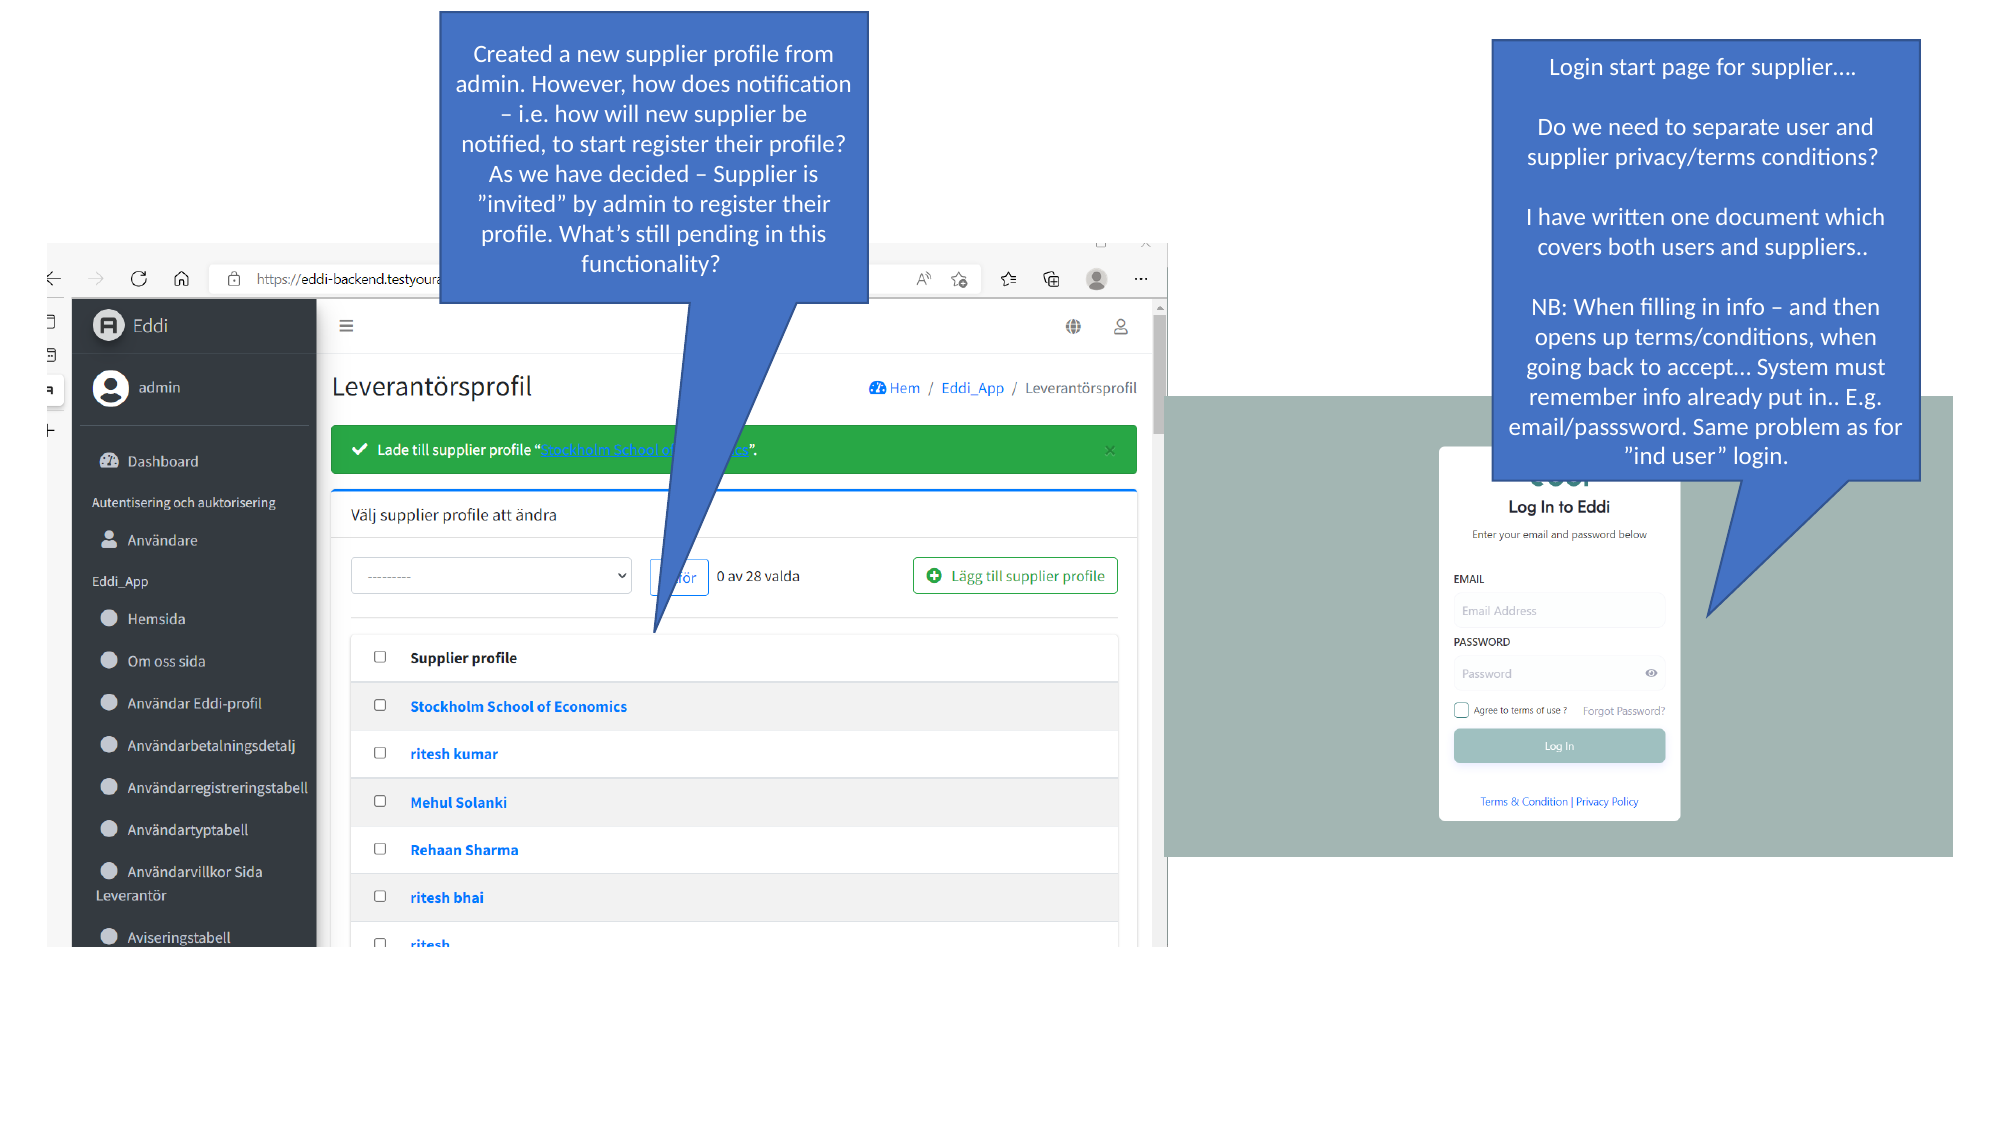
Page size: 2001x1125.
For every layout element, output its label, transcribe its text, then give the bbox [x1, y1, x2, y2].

text_box Login start page for supplier…. Do we need to separate user and supplier privacy/terms conditions? I have written one document which covers both users and suppliers.. NB: When filling in info – and then opens up terms/conditions, when going back to accept… System must remember info already put in.. E.g. email/passsword. Same problem as for ”ind user” login. [1491, 39, 1921, 396]
picture [47, 243, 1953, 947]
text_box Created a new supplier profile from admin. However, how does notification – i.e. how will new supplier be notified, to start register their profile? As we have decided – Supplier is ”invited” by admin to register their profile. What’s still pending in this functionality? [439, 11, 869, 243]
